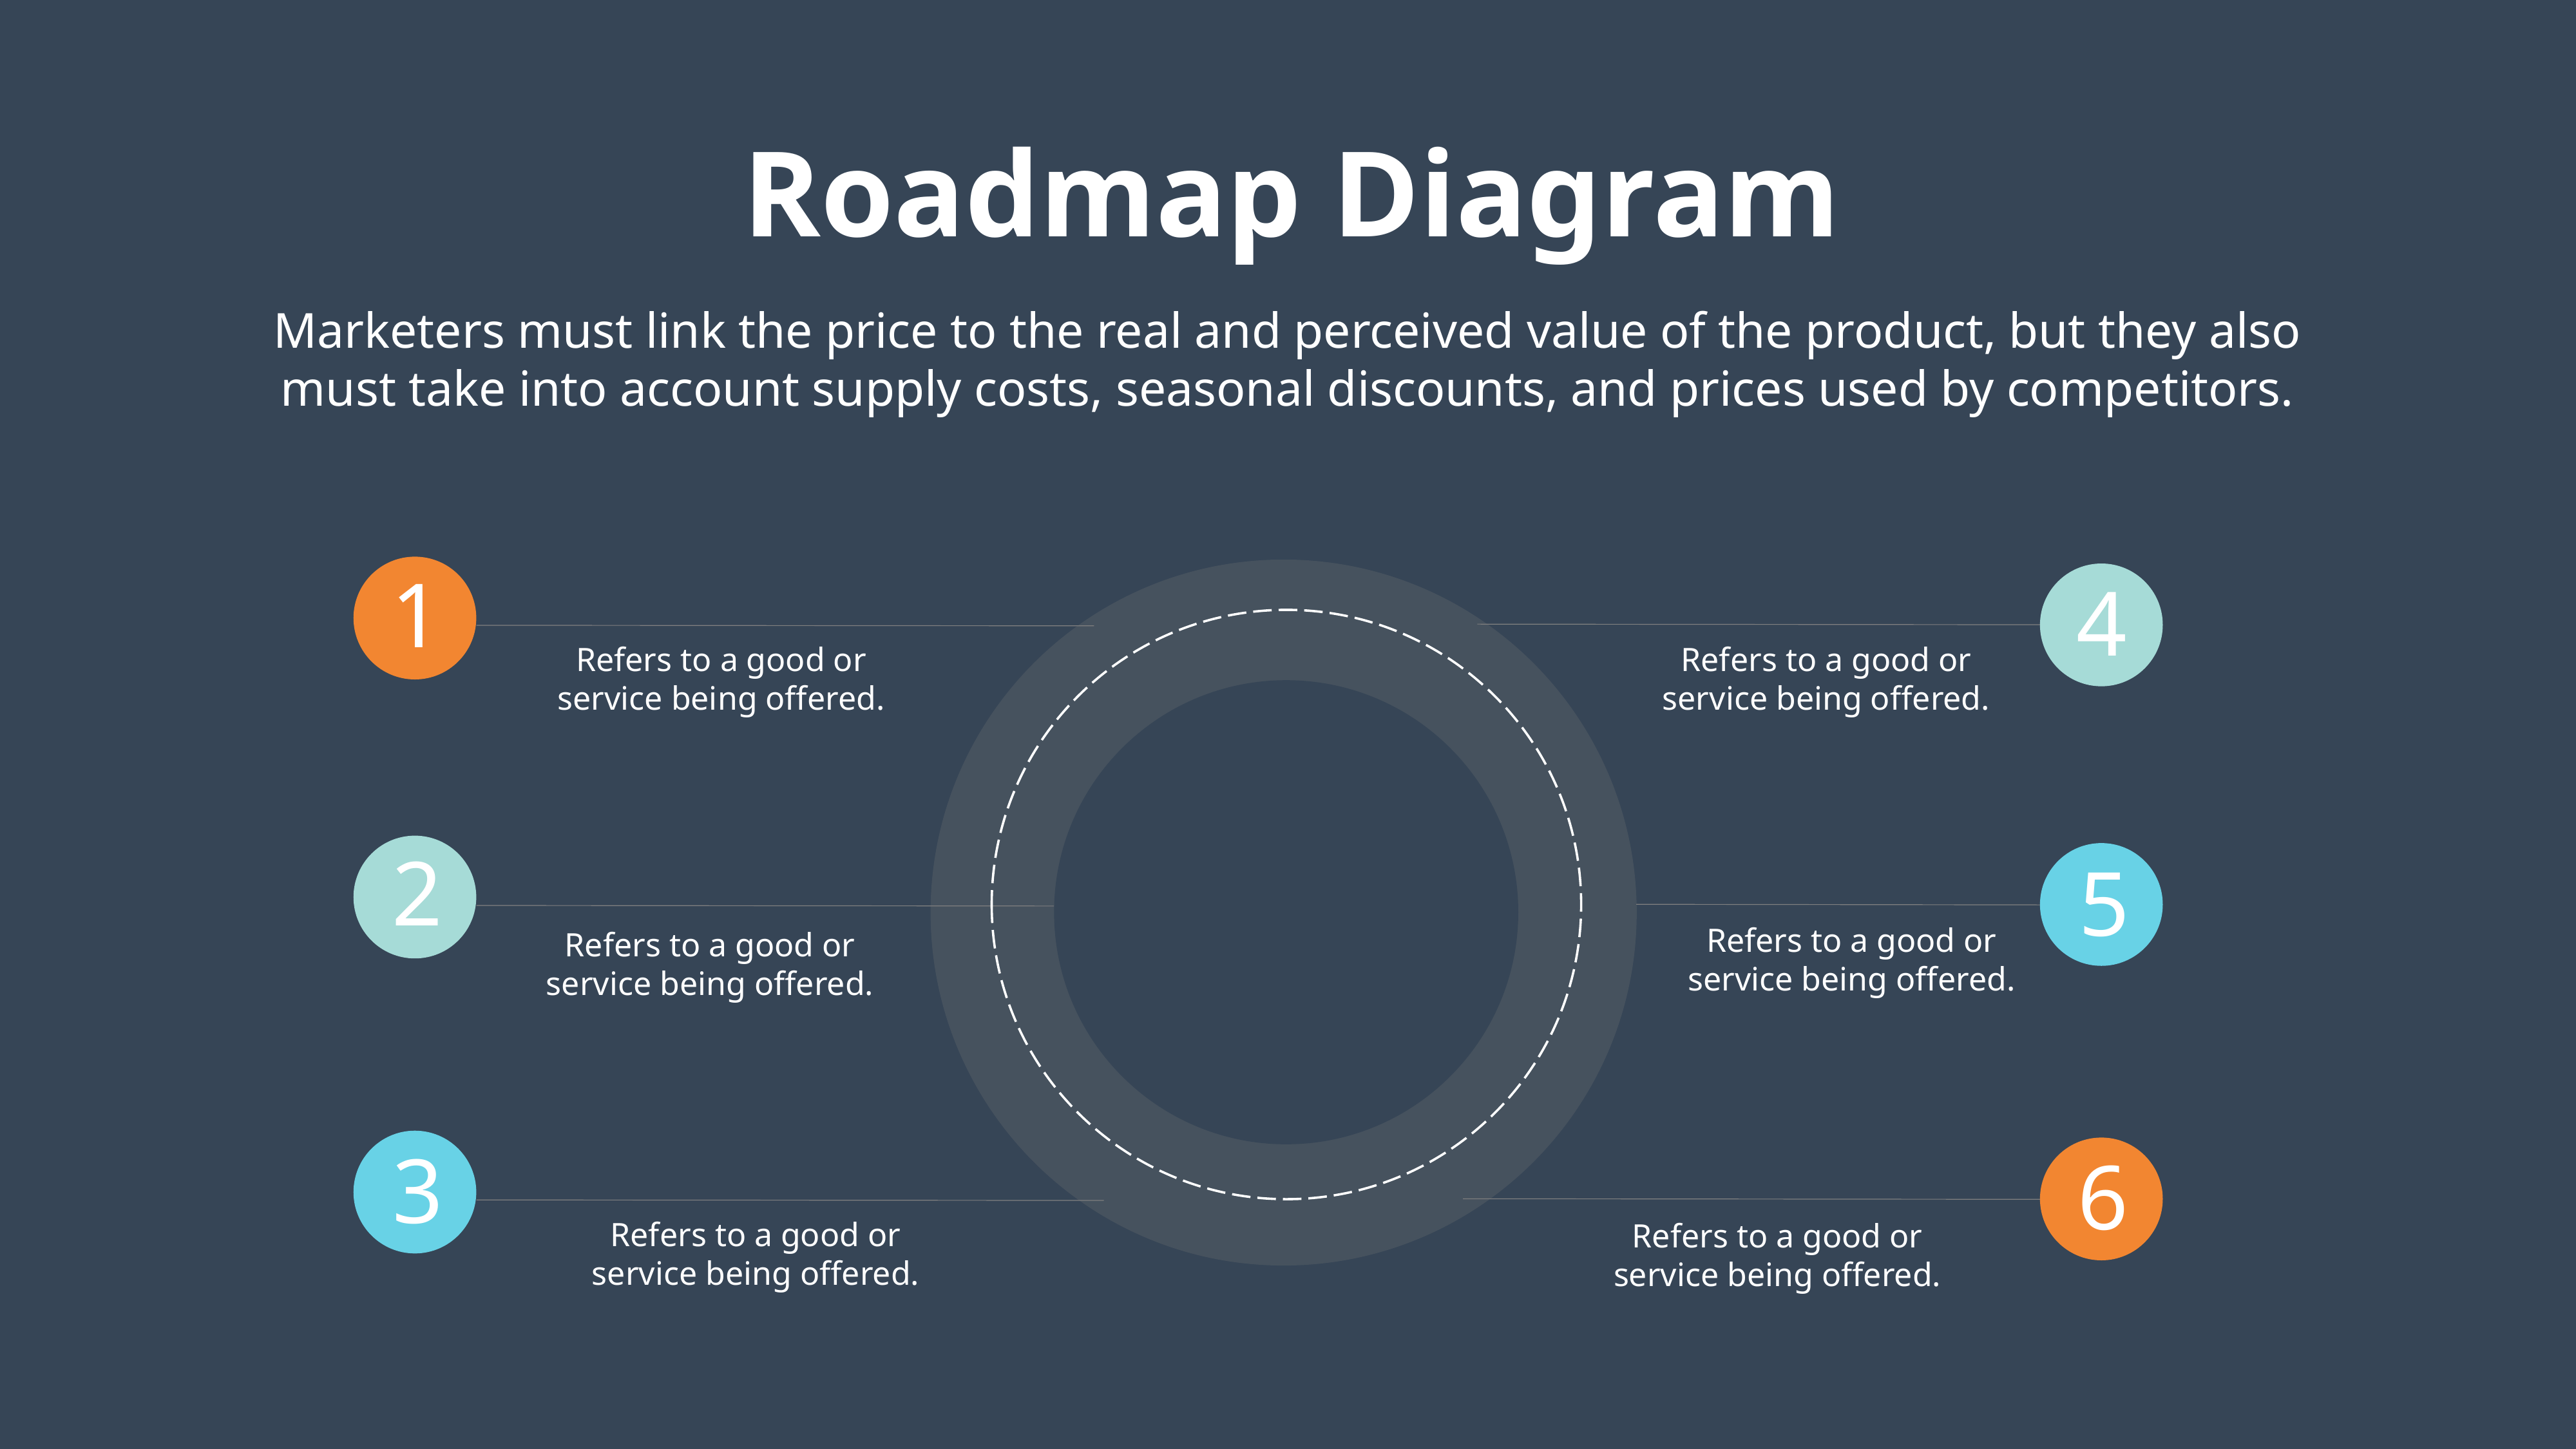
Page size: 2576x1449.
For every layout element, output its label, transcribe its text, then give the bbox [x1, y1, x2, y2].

text_box [453, 849, 477, 945]
text_box [452, 569, 477, 667]
text_box 1 [381, 554, 452, 670]
text_box 4 [2067, 562, 2137, 679]
text_box 5 [2069, 843, 2139, 959]
text_box [453, 1144, 477, 1240]
text_box [2137, 575, 2163, 675]
text_box Refers to a good or service being offered. [519, 920, 901, 1007]
text_box [2039, 574, 2067, 676]
text_box [385, 1245, 445, 1254]
text_box [353, 566, 381, 670]
text_box Refers to a good or service being offered. [531, 634, 912, 722]
text_box [2072, 679, 2131, 687]
text_box [2139, 856, 2163, 953]
text_box Marketers must link the price to the real and perceived value of the product, but they also must take into account supply costs, seasonal discounts, and prices used by competitors. [238, 295, 2337, 421]
text_box [2039, 1147, 2068, 1251]
text_box [2071, 1253, 2132, 1261]
text_box [930, 559, 1637, 1266]
text_box [353, 845, 448, 959]
text_box [991, 609, 1581, 1200]
text_box [353, 1139, 383, 1245]
text_box [383, 670, 447, 680]
text_box Roadmap Diagram [733, 113, 1851, 265]
text_box [1054, 680, 1519, 1144]
text_box Refers to a good or service being offered. [565, 1209, 946, 1296]
text_box [2073, 959, 2130, 966]
text_box 3 [383, 1130, 453, 1245]
text_box 6 [2068, 1136, 2138, 1253]
text_box Refers to a good or service being offered. [1587, 1211, 1968, 1298]
text_box [2039, 852, 2069, 957]
text_box Refers to a good or service being offered. [1661, 915, 2043, 1003]
text_box 2 [382, 833, 453, 949]
text_box [2138, 1150, 2163, 1249]
text_box Refers to a good or service being offered. [1636, 634, 2017, 722]
